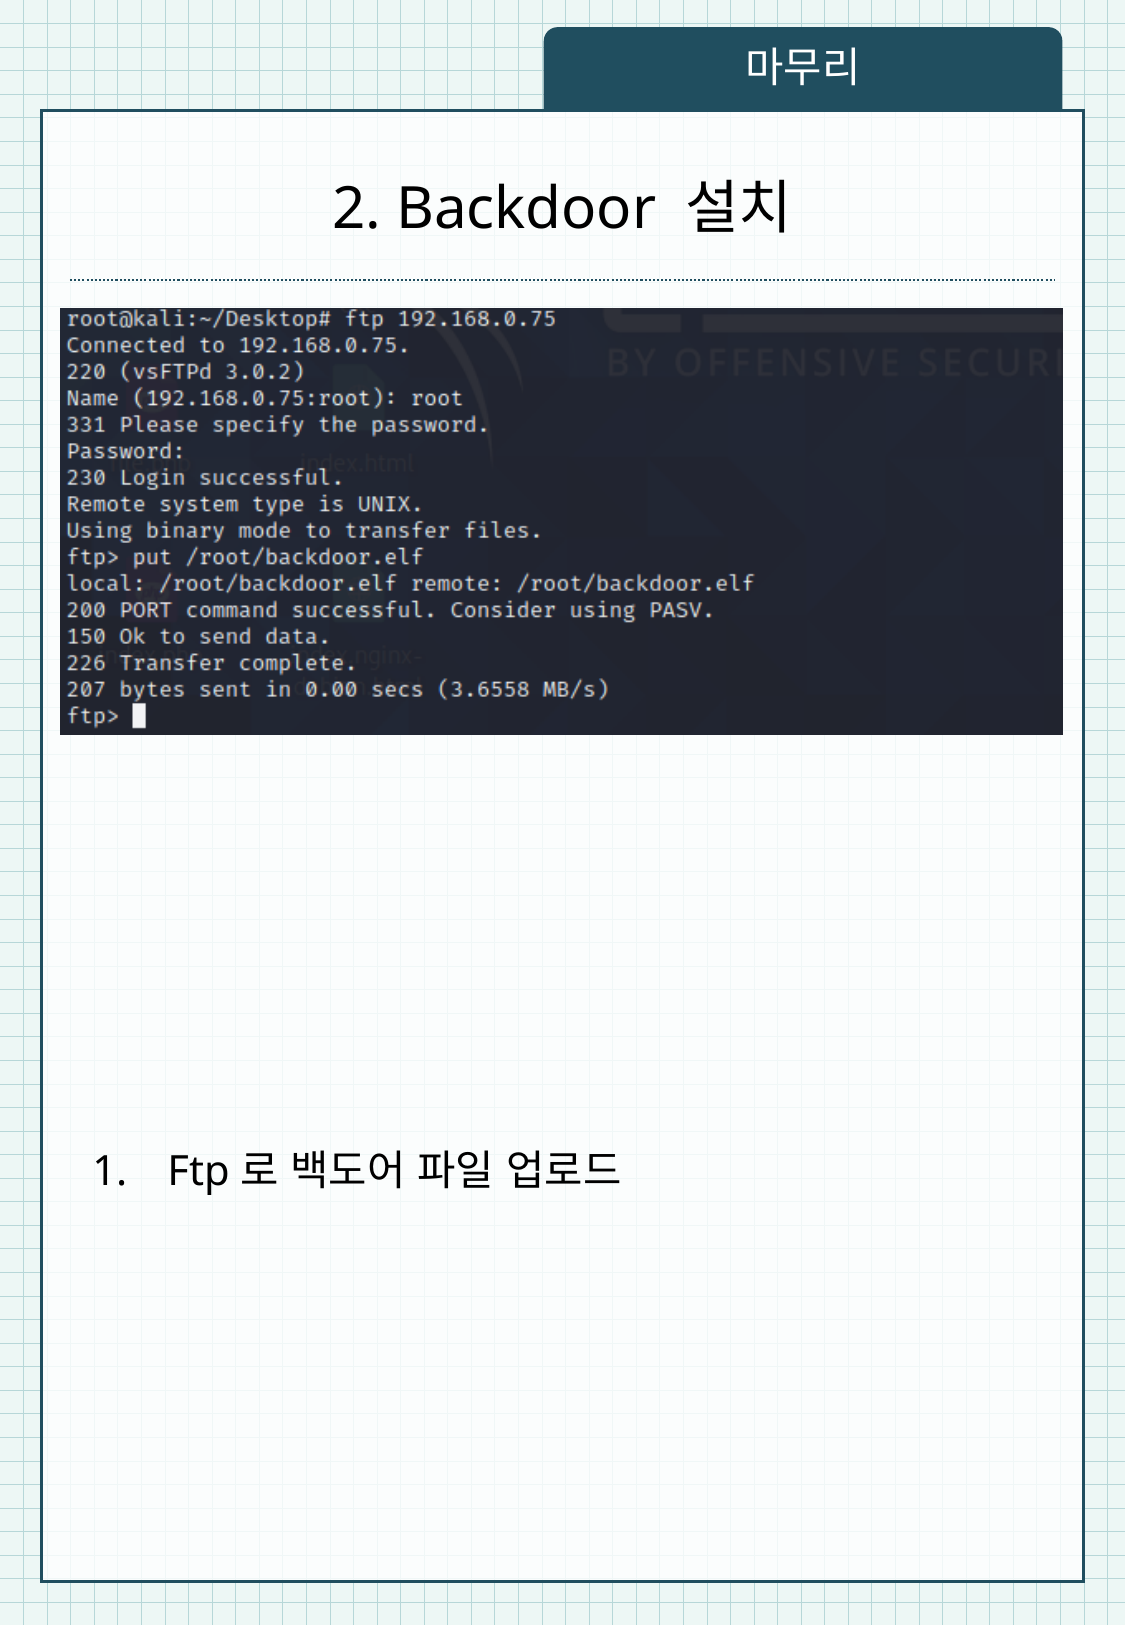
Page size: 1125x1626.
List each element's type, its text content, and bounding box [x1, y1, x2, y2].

text_box [41, 109, 1084, 1582]
text_box 마무리 [560, 35, 1046, 103]
picture [60, 308, 1063, 735]
list Ftp로 백도어 파일 업로드 [77, 1142, 1048, 1515]
text_box [542, 26, 1064, 112]
title 2. Backdoor 설치 [77, 152, 1048, 267]
